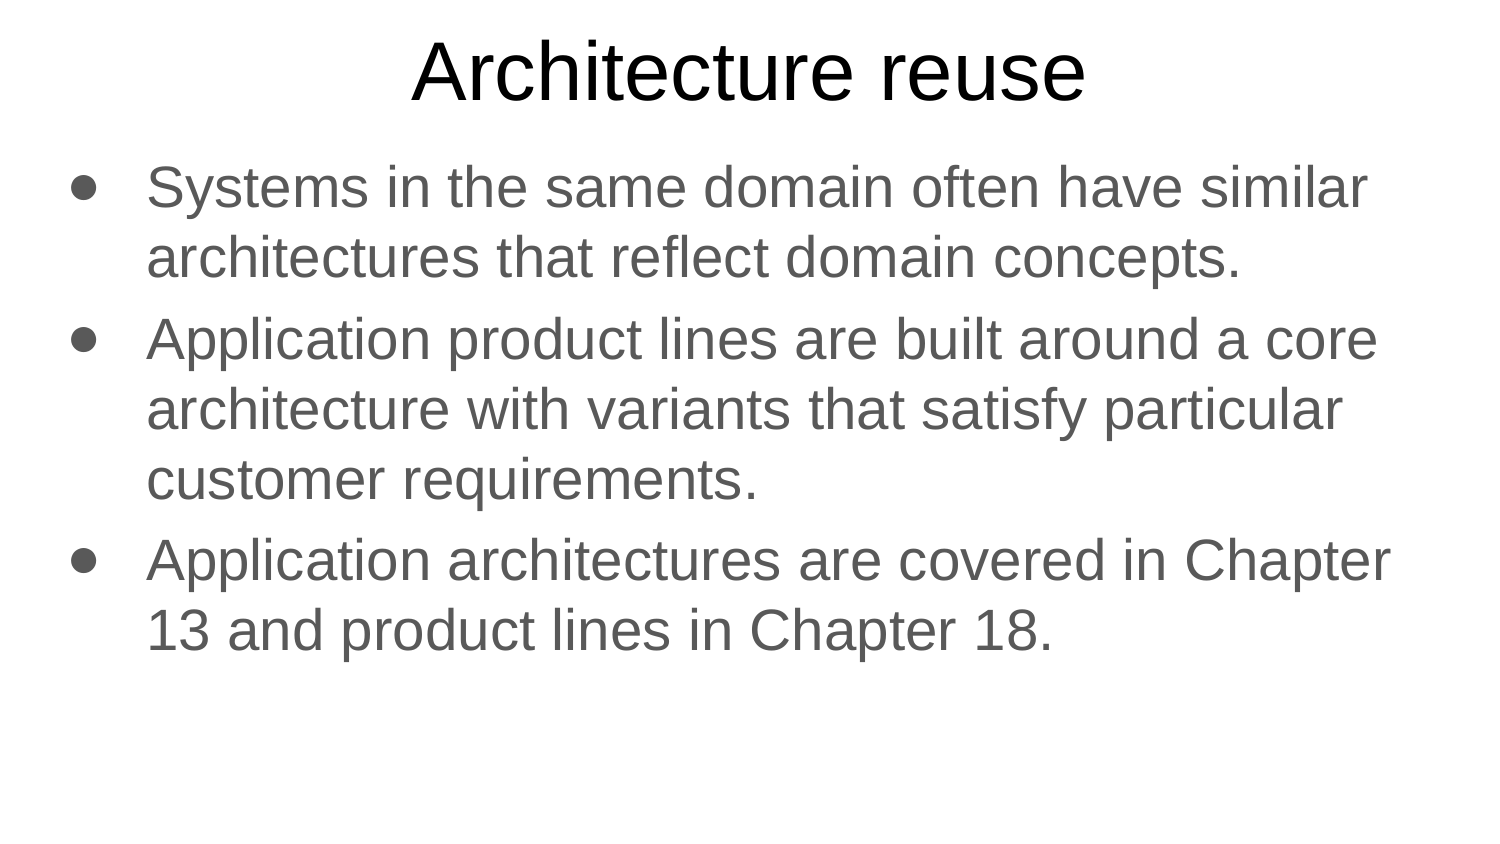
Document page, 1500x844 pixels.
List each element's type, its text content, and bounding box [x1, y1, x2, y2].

list Systems in the same domain often have similar architectures that reflect domain concepts. Application product lines are built around a core architecture with variants that satisfy particular customer requirements. Application architectures are covered in Chapter 13 and product lines in Chapter 18. [51, 141, 1449, 563]
title Architecture reuse [51, 54, 1449, 126]
